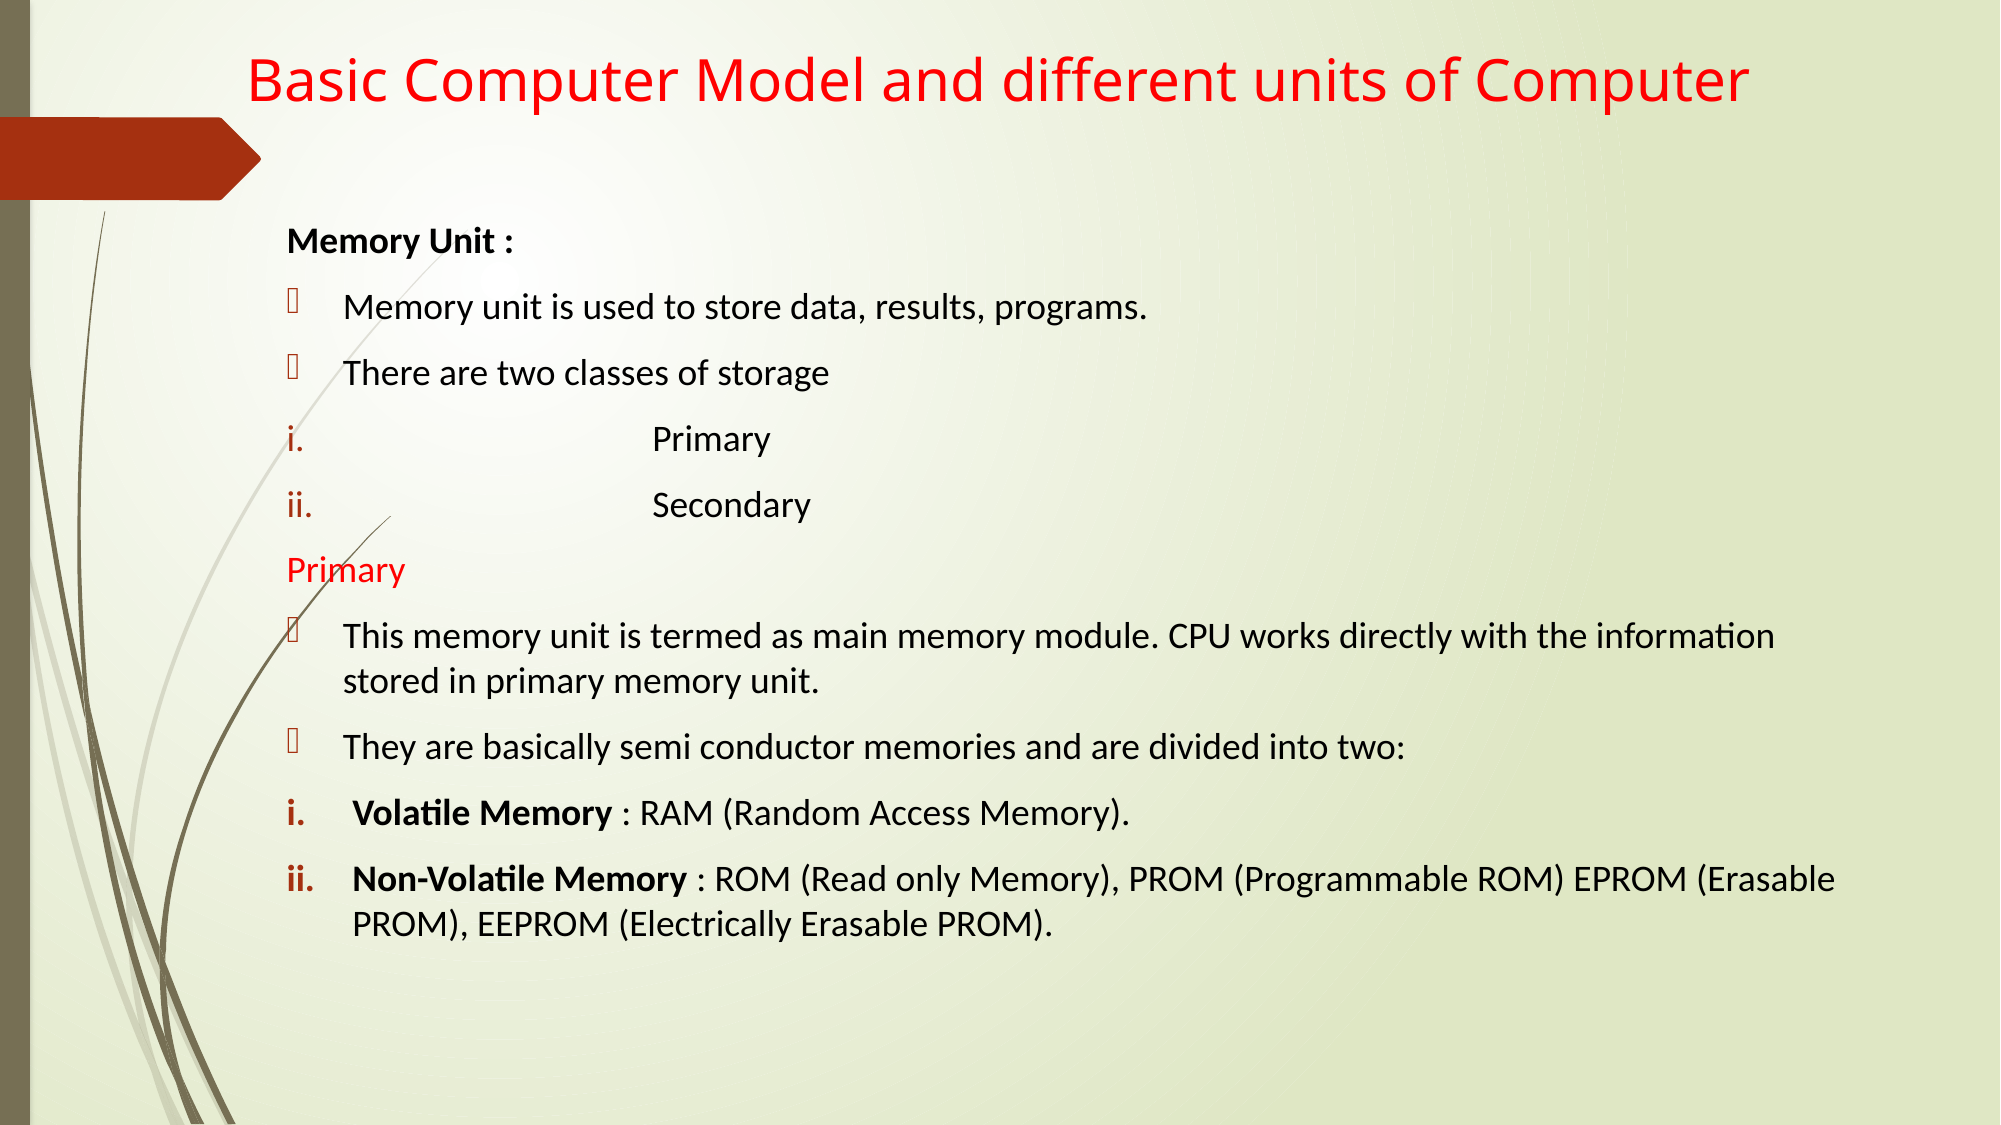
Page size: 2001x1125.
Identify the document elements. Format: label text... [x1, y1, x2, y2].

list Memory Unit : Memory unit is used to store data, results, programs. There are two classes of storage Primary Secondary Primary This memory unit is termed as main memory module. CPU works directly with the information stored in primary memory unit. They are basically semi conductor memories and are divided into two: Volatile Memory : RAM (Random Access Memory). Non-Volatile Memory : ROM (Read only Memory), PROM (Programmable ROM) EPROM (Erasable PROM), EEPROM (Electrically Erasable PROM). [271, 208, 1872, 1061]
title Basic Computer Model and different units of Computer [231, 35, 1872, 129]
